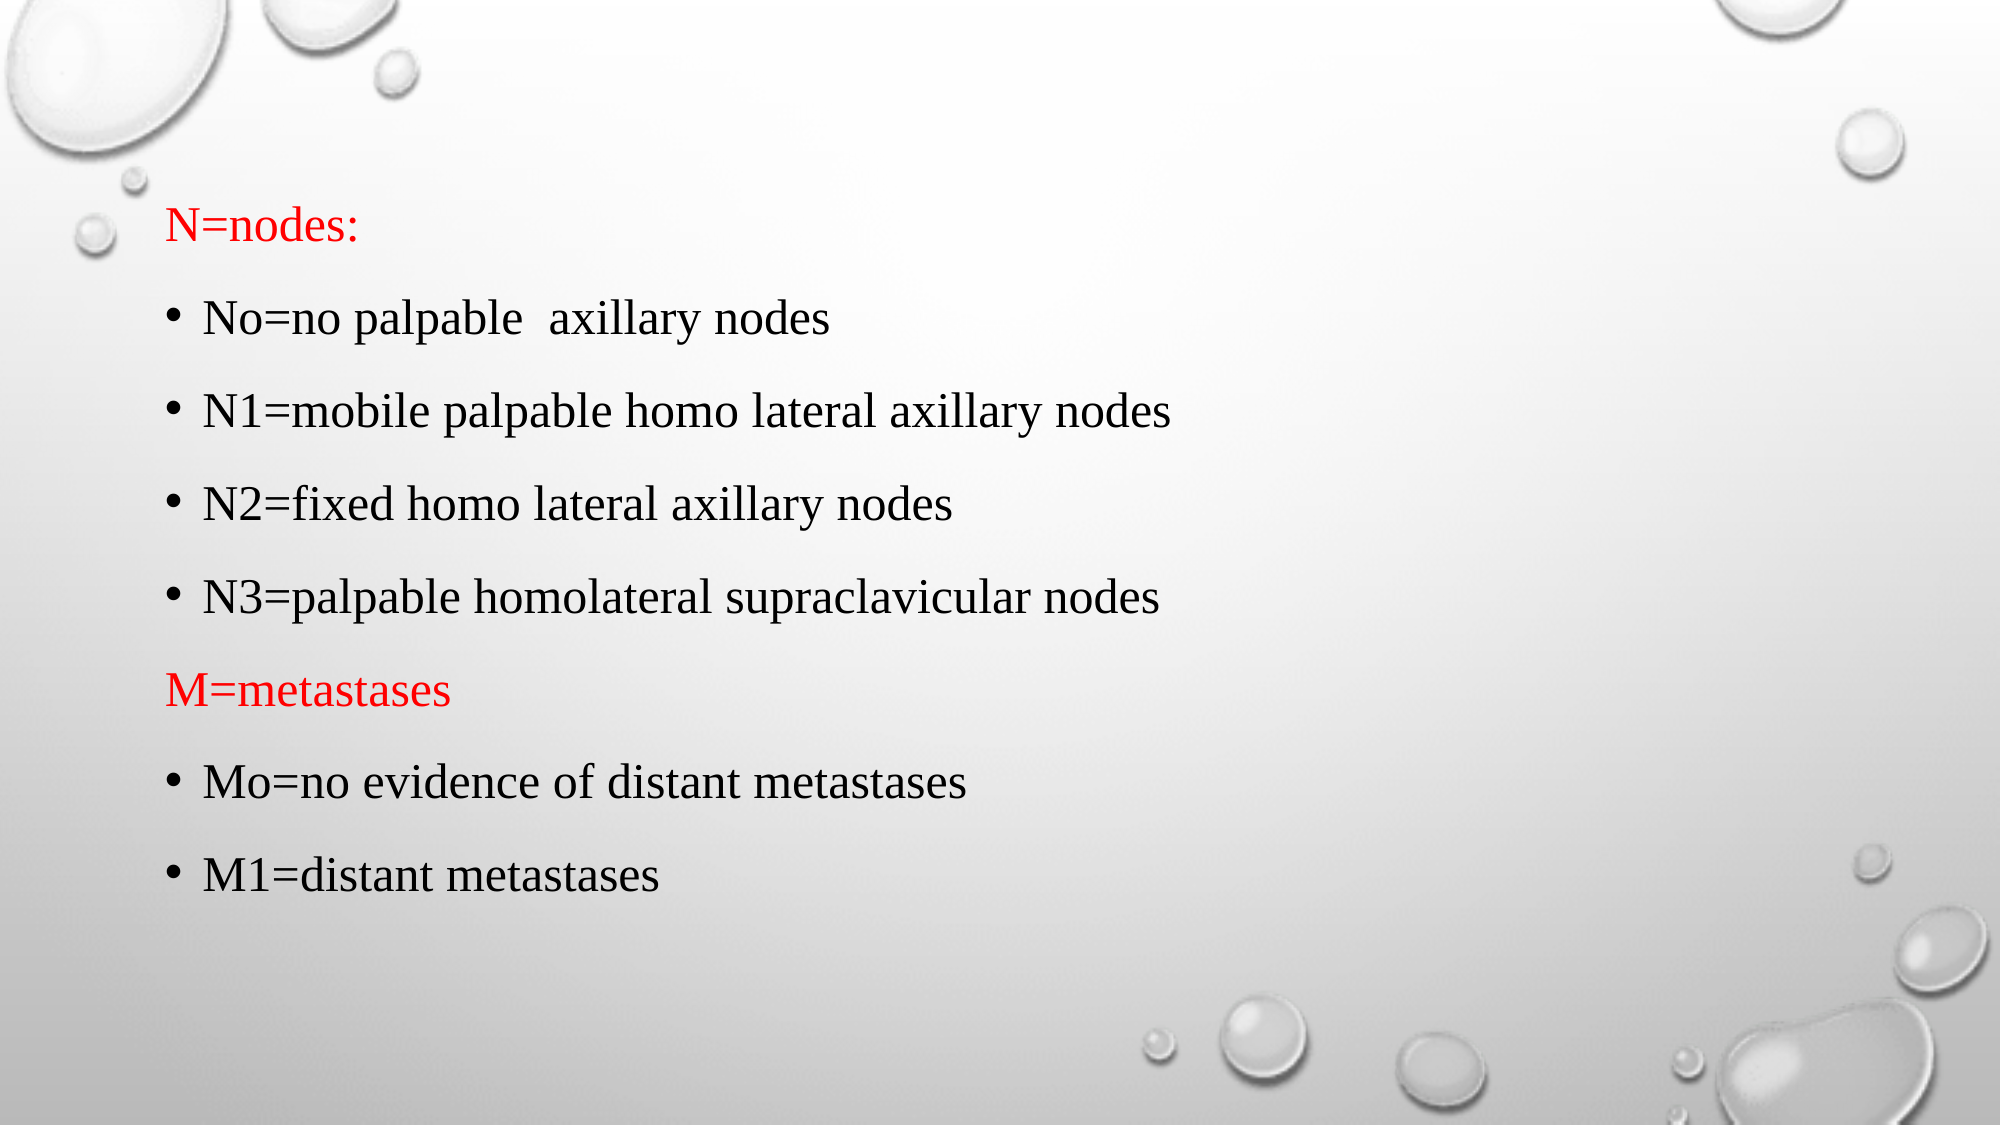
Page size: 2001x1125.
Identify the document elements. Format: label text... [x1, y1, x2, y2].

list N=nodes: No=no palpable axillary nodes N1=mobile palpable homo lateral axillary nodes N2=fixed homo lateral axillary nodes N3=palpable homolateral supraclavicular nodes M=metastases Mo=no evidence of distant metastases M1=distant metastases [149, 101, 1850, 1009]
picture [0, 0, 2000, 1125]
